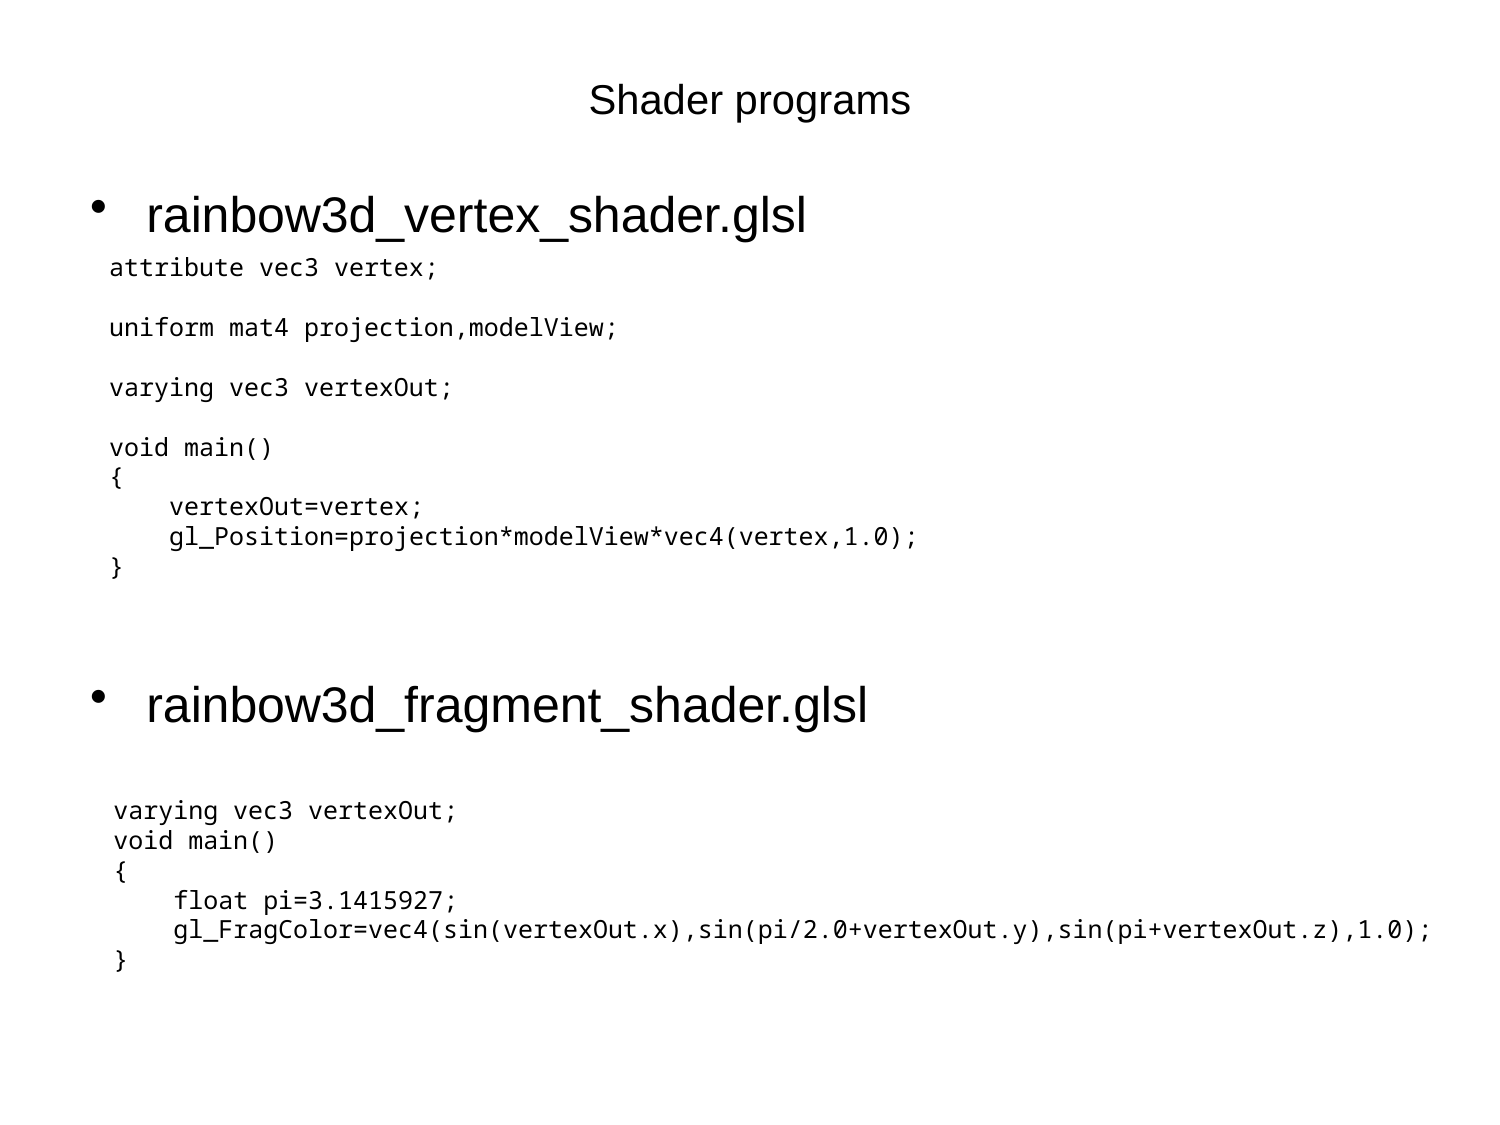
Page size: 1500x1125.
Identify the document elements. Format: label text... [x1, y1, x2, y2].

list rainbow3d_vertex_shader.glsl rainbow3d_fragment_shader.glsl [75, 174, 1425, 1005]
title Shader programs [75, 45, 1425, 150]
text_box varying vec3 vertexOut; void main() { float pi=3.1415927; gl_FragColor=vec4(sin(vertexOut.x),sin(pi/2.0+vertexOut.y),sin(pi+vertexOut.z),1.0); } [98, 786, 1449, 982]
text_box attribute vec3 vertex; uniform mat4 projection,modelView; varying vec3 vertexOut; void main() { vertexOut=vertex; gl_Position=projection*modelView*vec4(vertex,1.0); } [94, 243, 935, 618]
